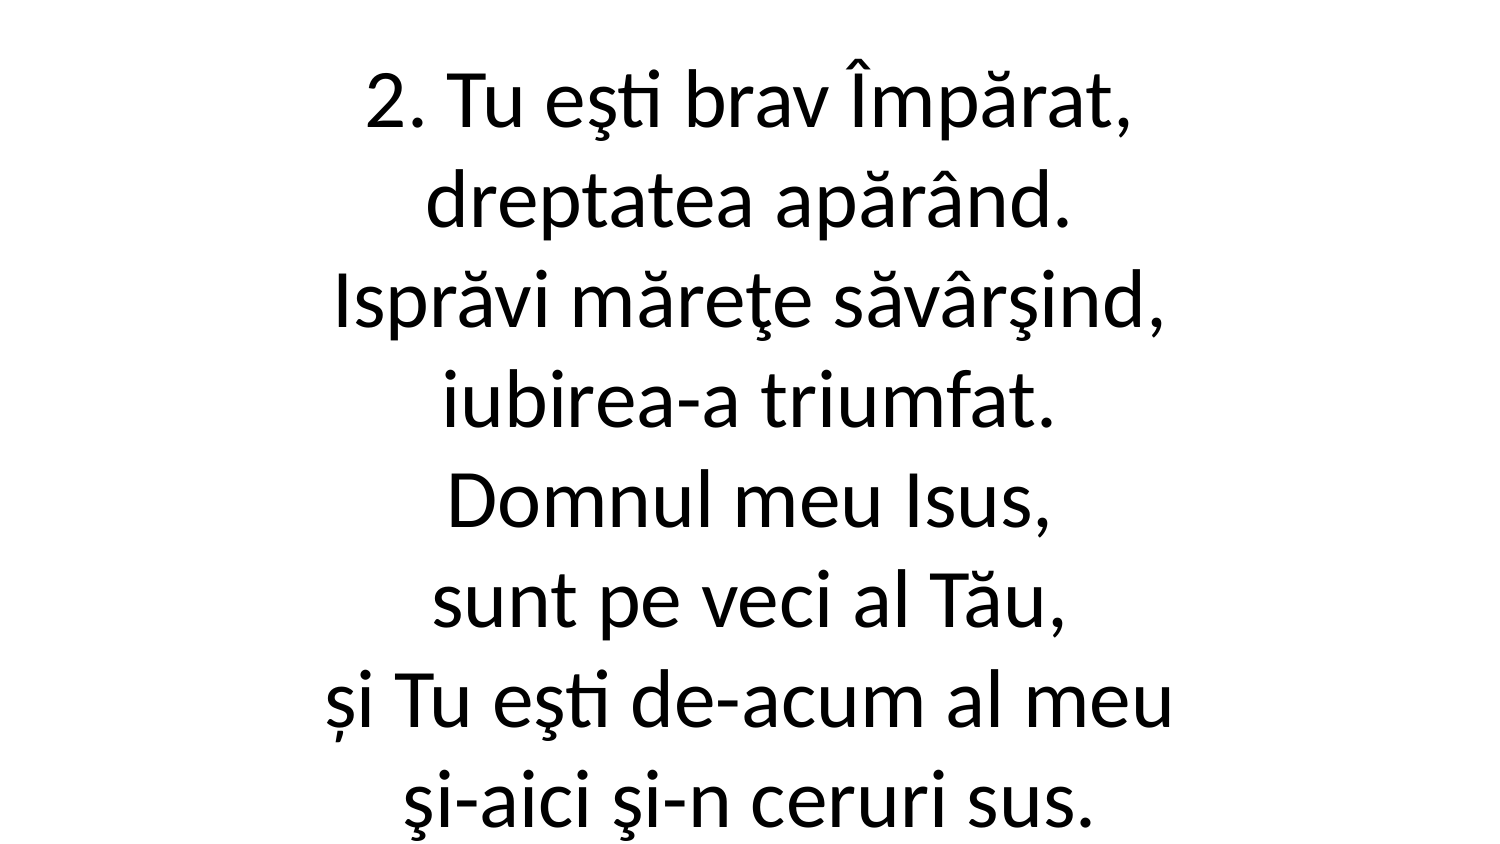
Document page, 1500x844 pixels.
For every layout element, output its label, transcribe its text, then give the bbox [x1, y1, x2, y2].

text_box 2. Tu eşti brav Împărat, dreptatea apărând. Isprăvi măreţe săvârşind, iubirea-a triumfat. Domnul meu Isus, sunt pe veci al Tău, și Tu eşti de-acum al meu şi-aici şi-n ceruri sus. [309, 0, 1191, 844]
